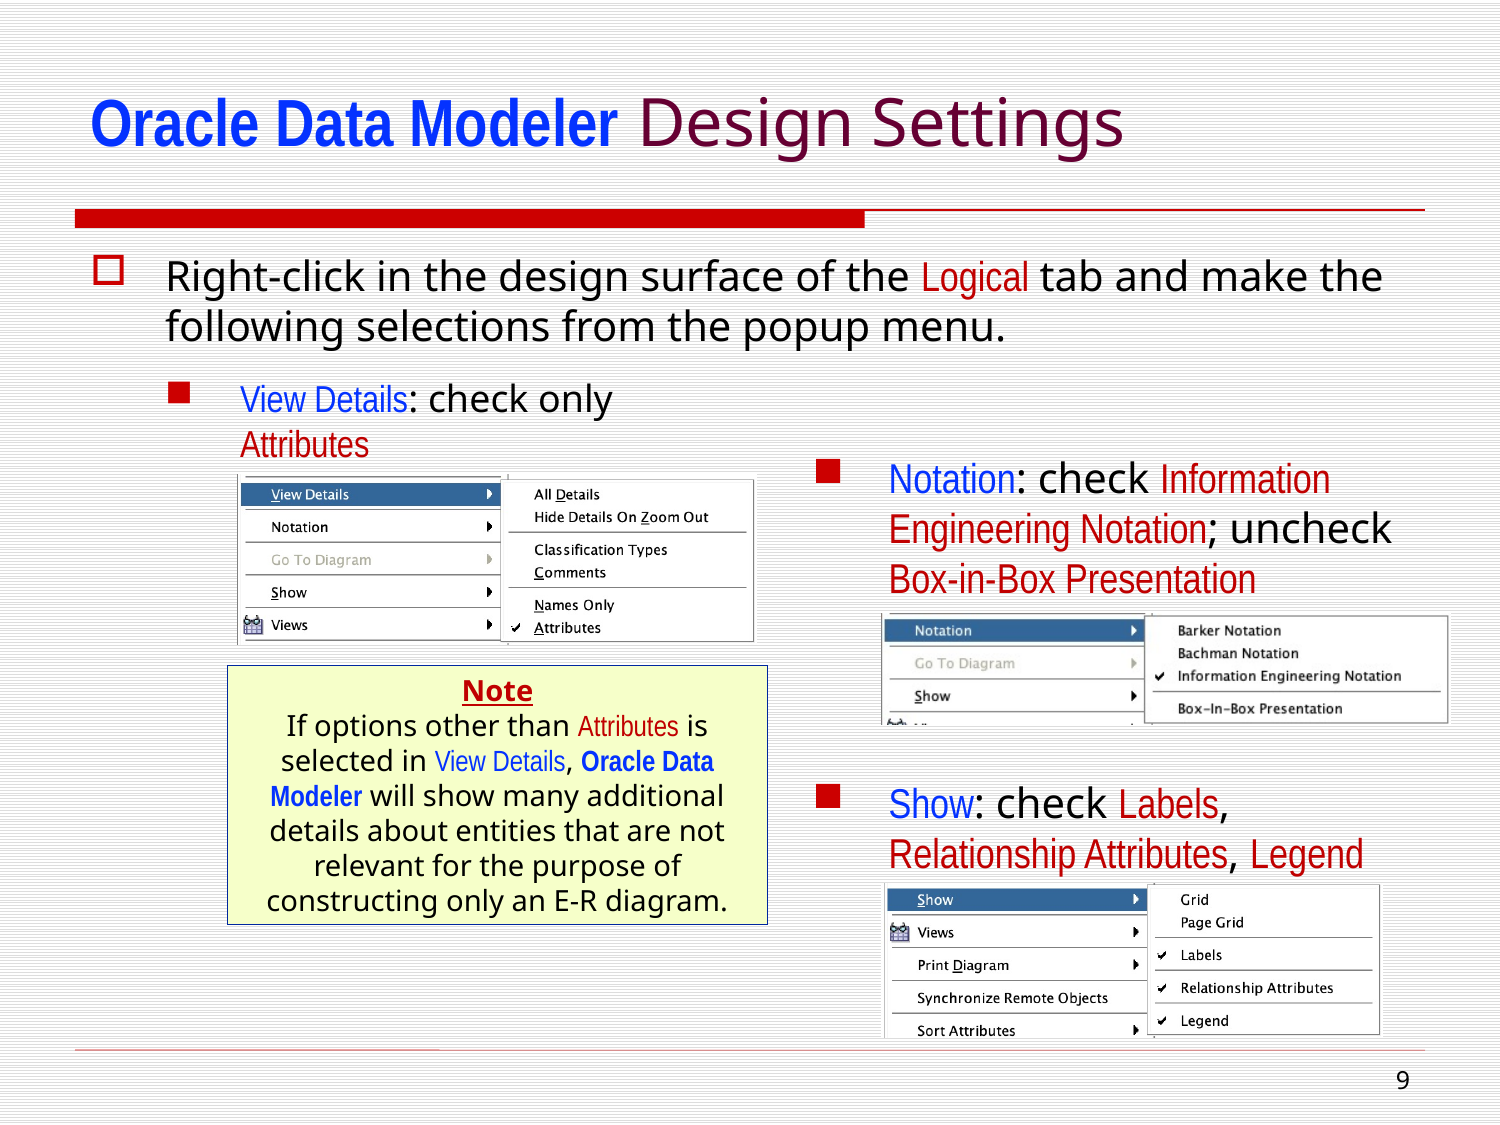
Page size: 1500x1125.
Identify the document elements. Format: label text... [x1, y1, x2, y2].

text_box Note If options other than Attributes is selected in View Details, Oracle Data Modeler will show many additional details about entities that are not relevant for the purpose of constructing only an E-R diagram. [227, 665, 768, 925]
slide_number 8 [1100, 1062, 1425, 1100]
picture [881, 613, 1451, 725]
picture [881, 883, 1383, 1038]
title Oracle Data Modeler Design Settings [75, 45, 1425, 195]
text_box Notation: check Information Engineering Notation; uncheck Box-in-Box Presentation Show: check Labels, Relationship Attributes, Legend [759, 443, 1435, 884]
list Right-click in the design surface of the Logical tab and make the following selections from the popup menu. View Details: check only Attributes [75, 242, 1425, 1038]
picture [237, 474, 757, 646]
